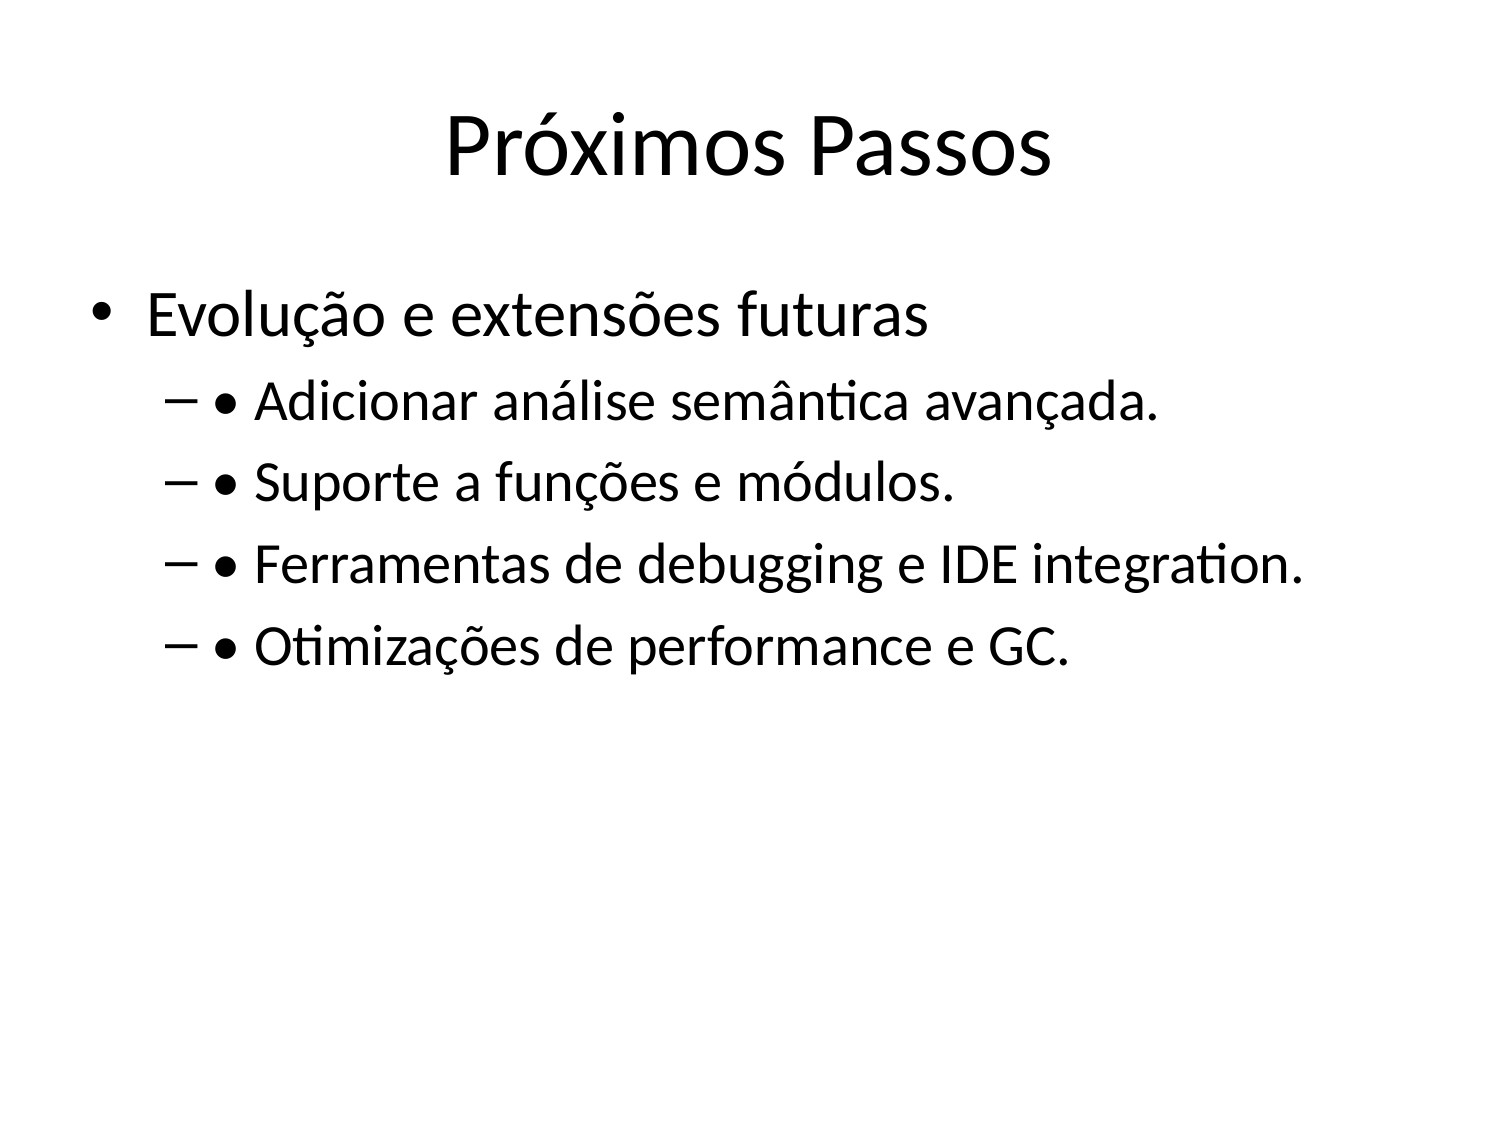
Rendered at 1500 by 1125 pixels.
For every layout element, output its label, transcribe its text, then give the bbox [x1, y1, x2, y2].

list Evolução e extensões futuras • Adicionar análise semântica avançada. • Suporte a funções e módulos. • Ferramentas de debugging e IDE integration. • Otimizações de performance e GC. [75, 262, 1425, 1005]
title Próximos Passos [75, 45, 1425, 233]
